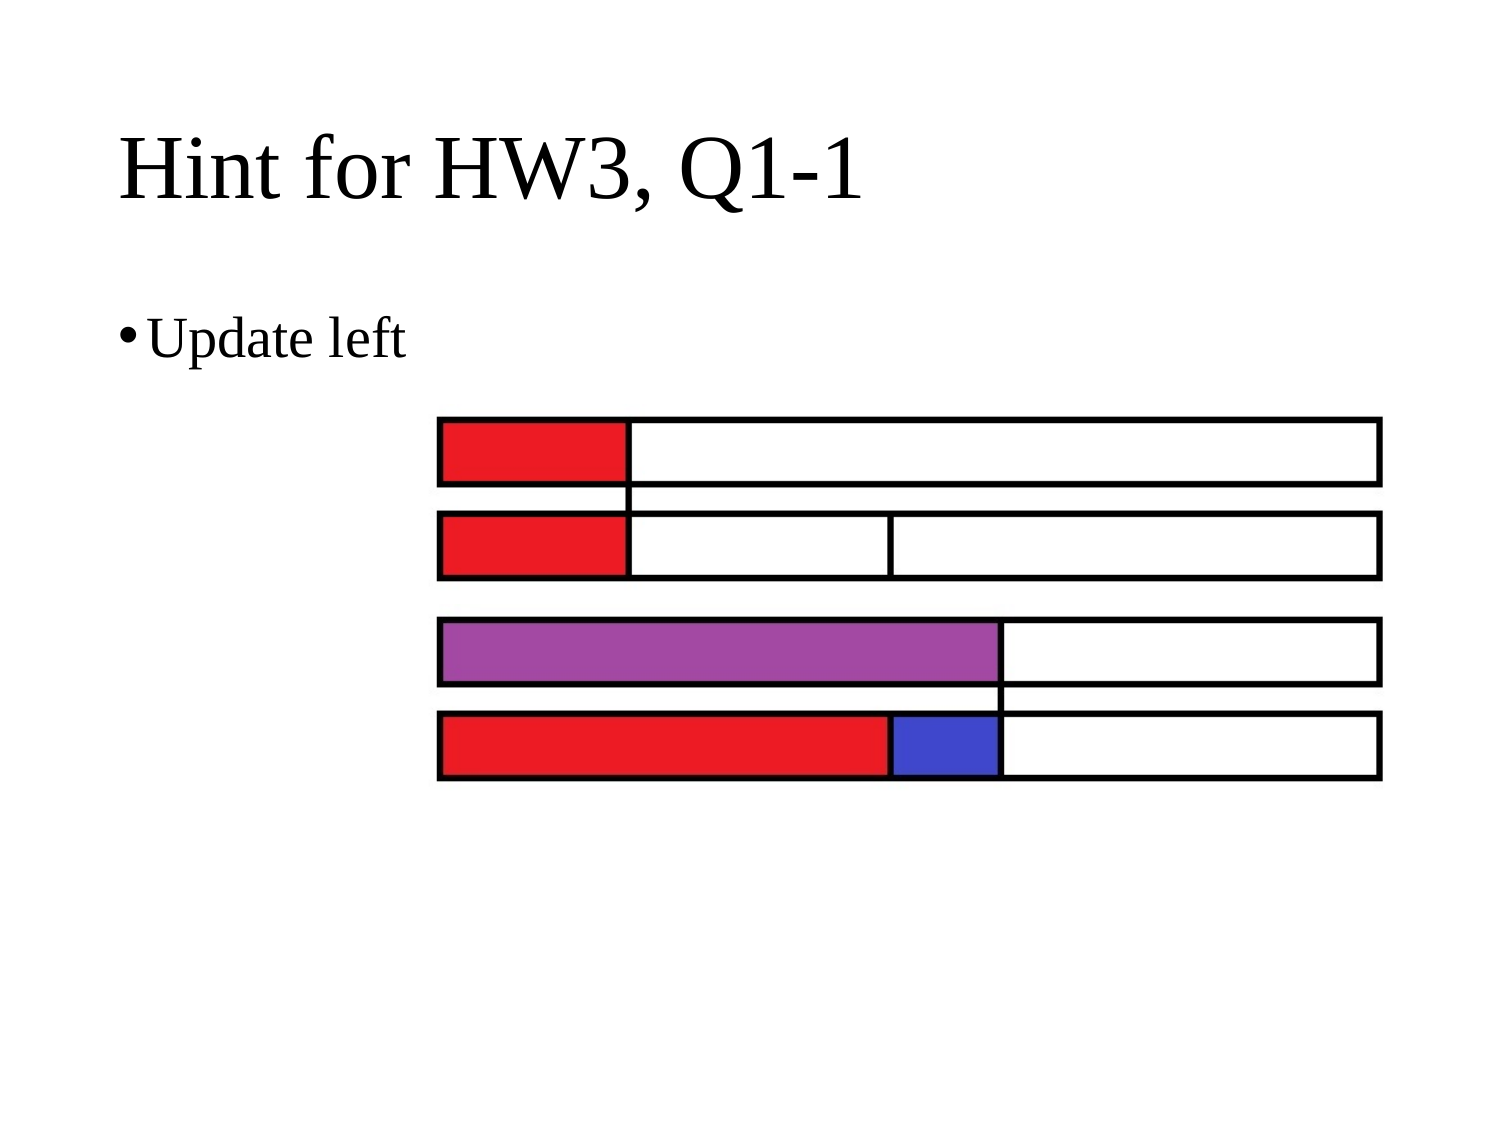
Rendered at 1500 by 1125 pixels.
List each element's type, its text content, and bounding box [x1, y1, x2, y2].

picture [419, 404, 1397, 594]
picture [419, 604, 1397, 793]
text_box Update left [103, 299, 1397, 1014]
title Hint for HW3, Q1-1 [103, 59, 1397, 278]
